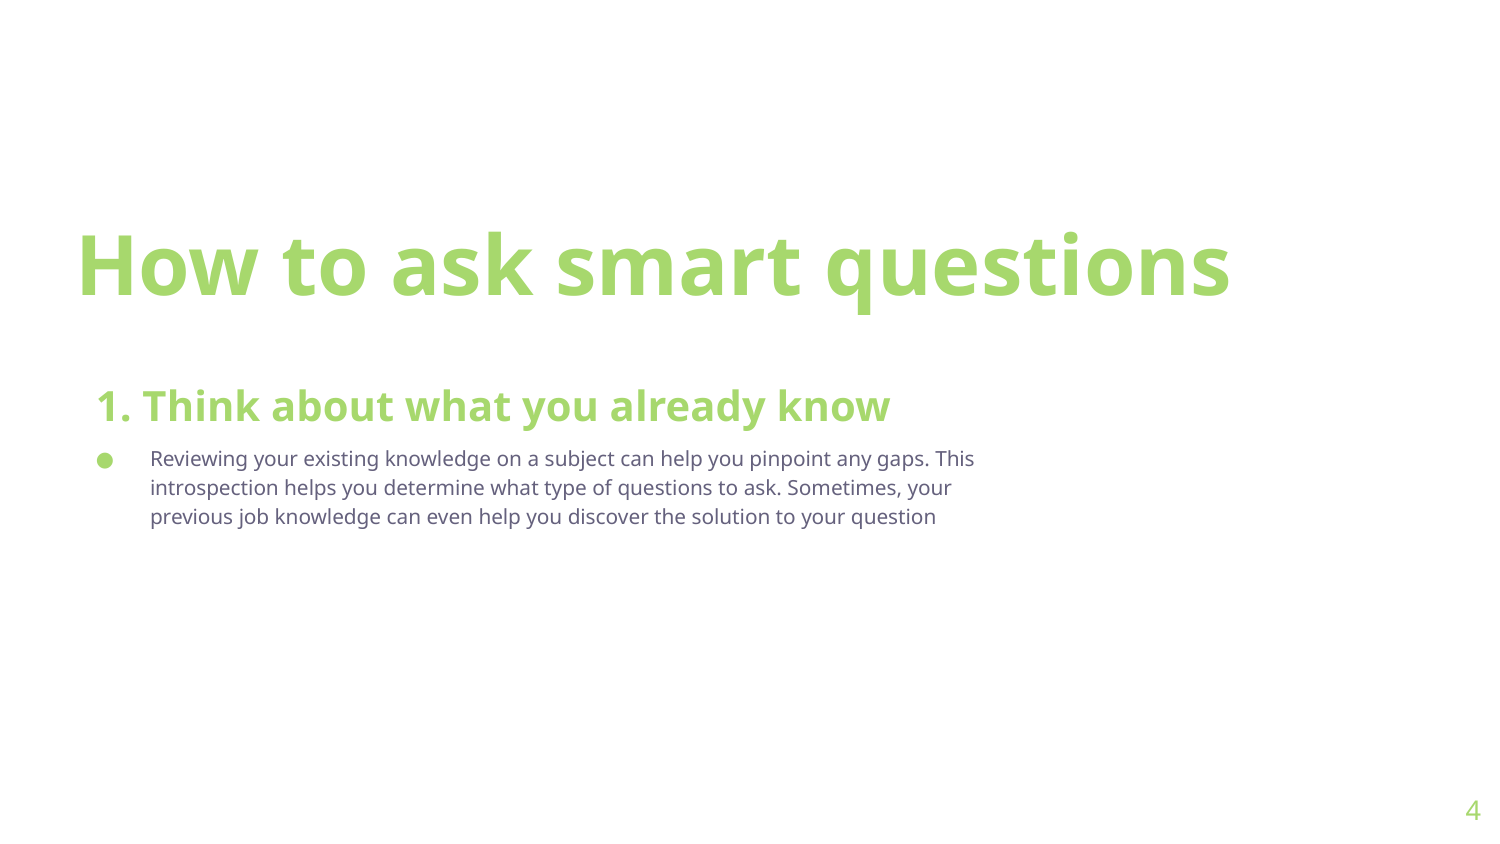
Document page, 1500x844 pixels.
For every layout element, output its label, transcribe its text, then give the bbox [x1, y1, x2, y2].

slide_number 4 [1391, 779, 1482, 844]
title How to ask smart questions [75, 171, 1343, 312]
list 1. Think about what you already know Reviewing your existing knowledge on a subject can help you pinpoint any gaps. This introspection helps you determine what type of questions to ask. Sometimes, your previous job knowledge can even help you discover the solution to your question [75, 372, 1023, 692]
